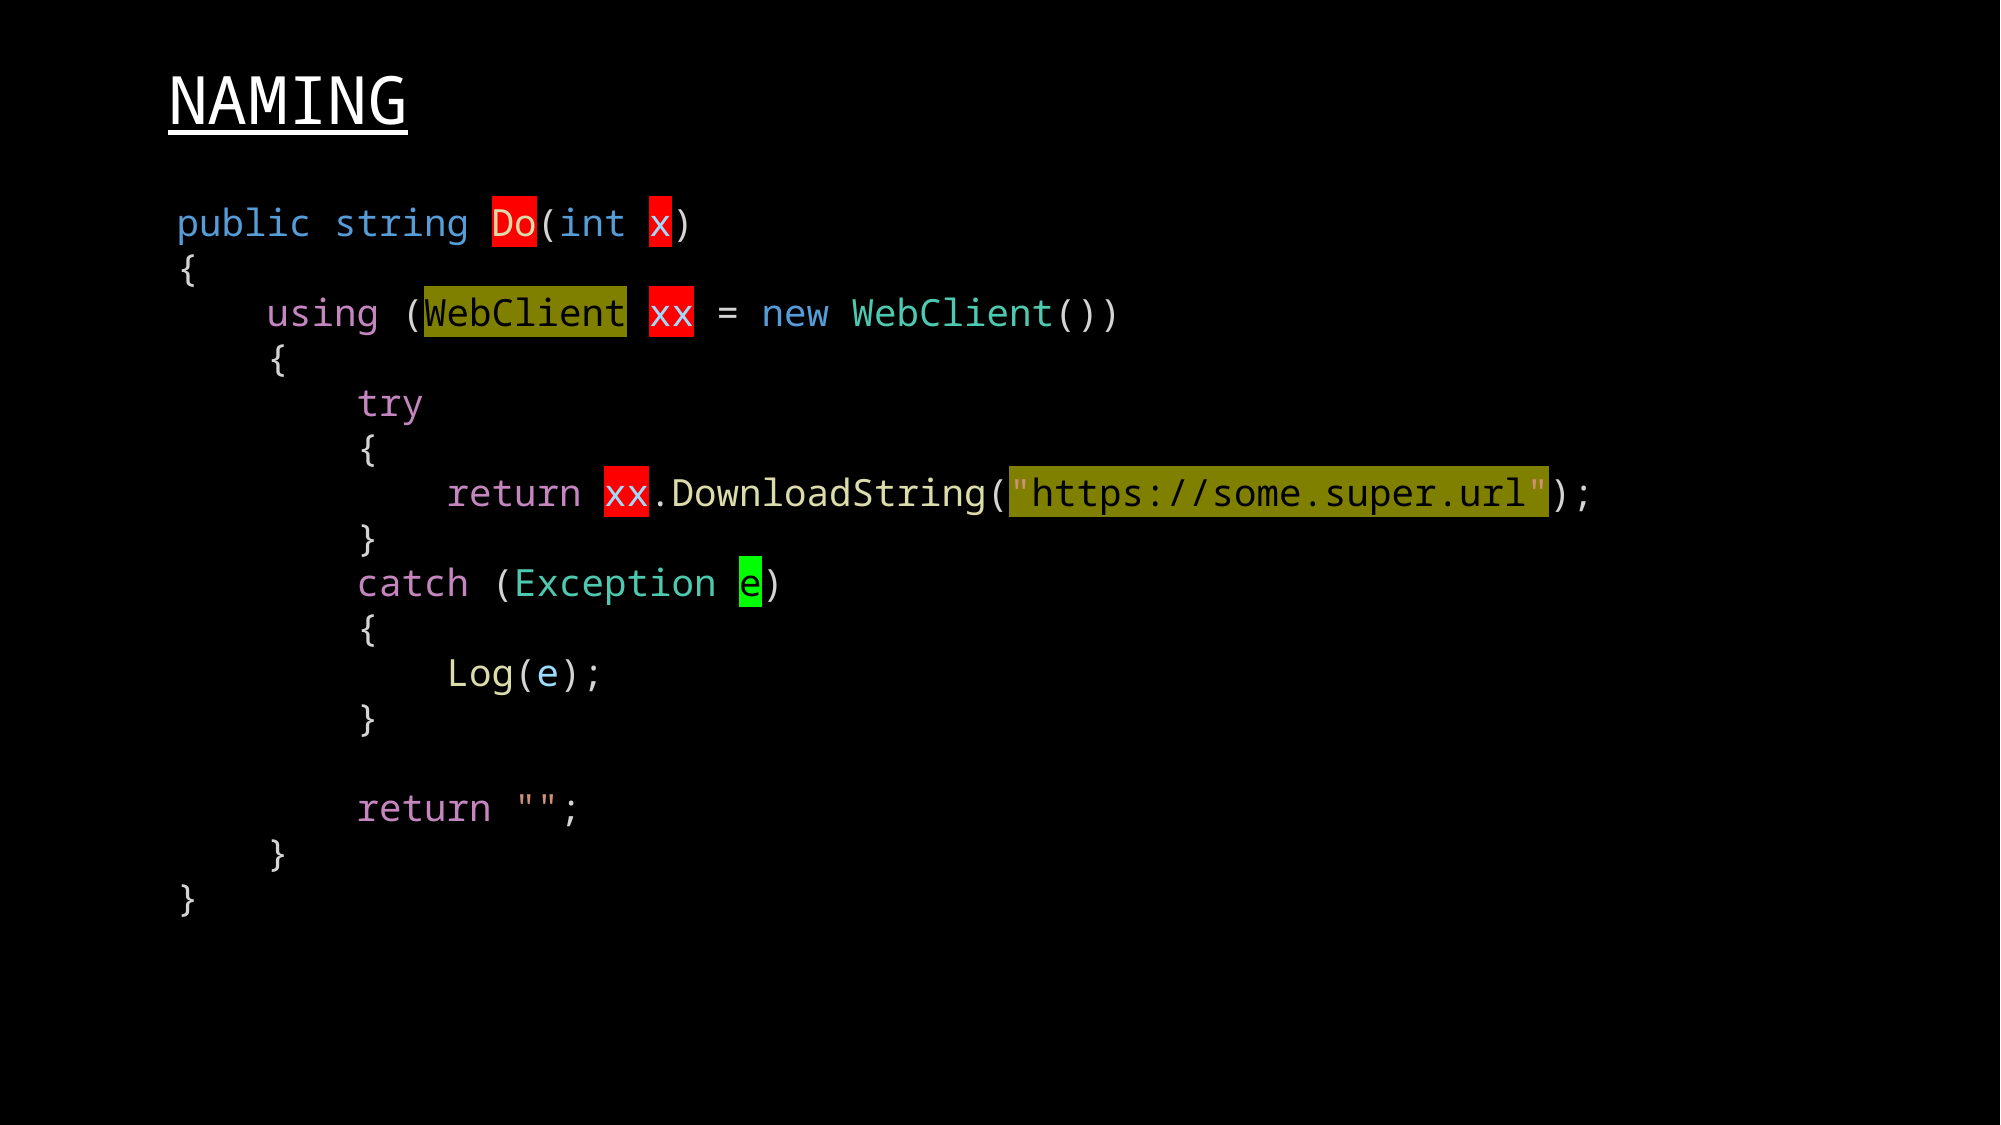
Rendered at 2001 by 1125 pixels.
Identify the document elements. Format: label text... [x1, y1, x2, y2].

text_box public string Do(int x) { using (WebClient xx = new WebClient()) { try { return xx.DownloadString("https://some.super.url"); } catch (Exception e) { Log(e); } return ""; } } [161, 191, 1839, 927]
text_box NAMING [153, 50, 423, 146]
